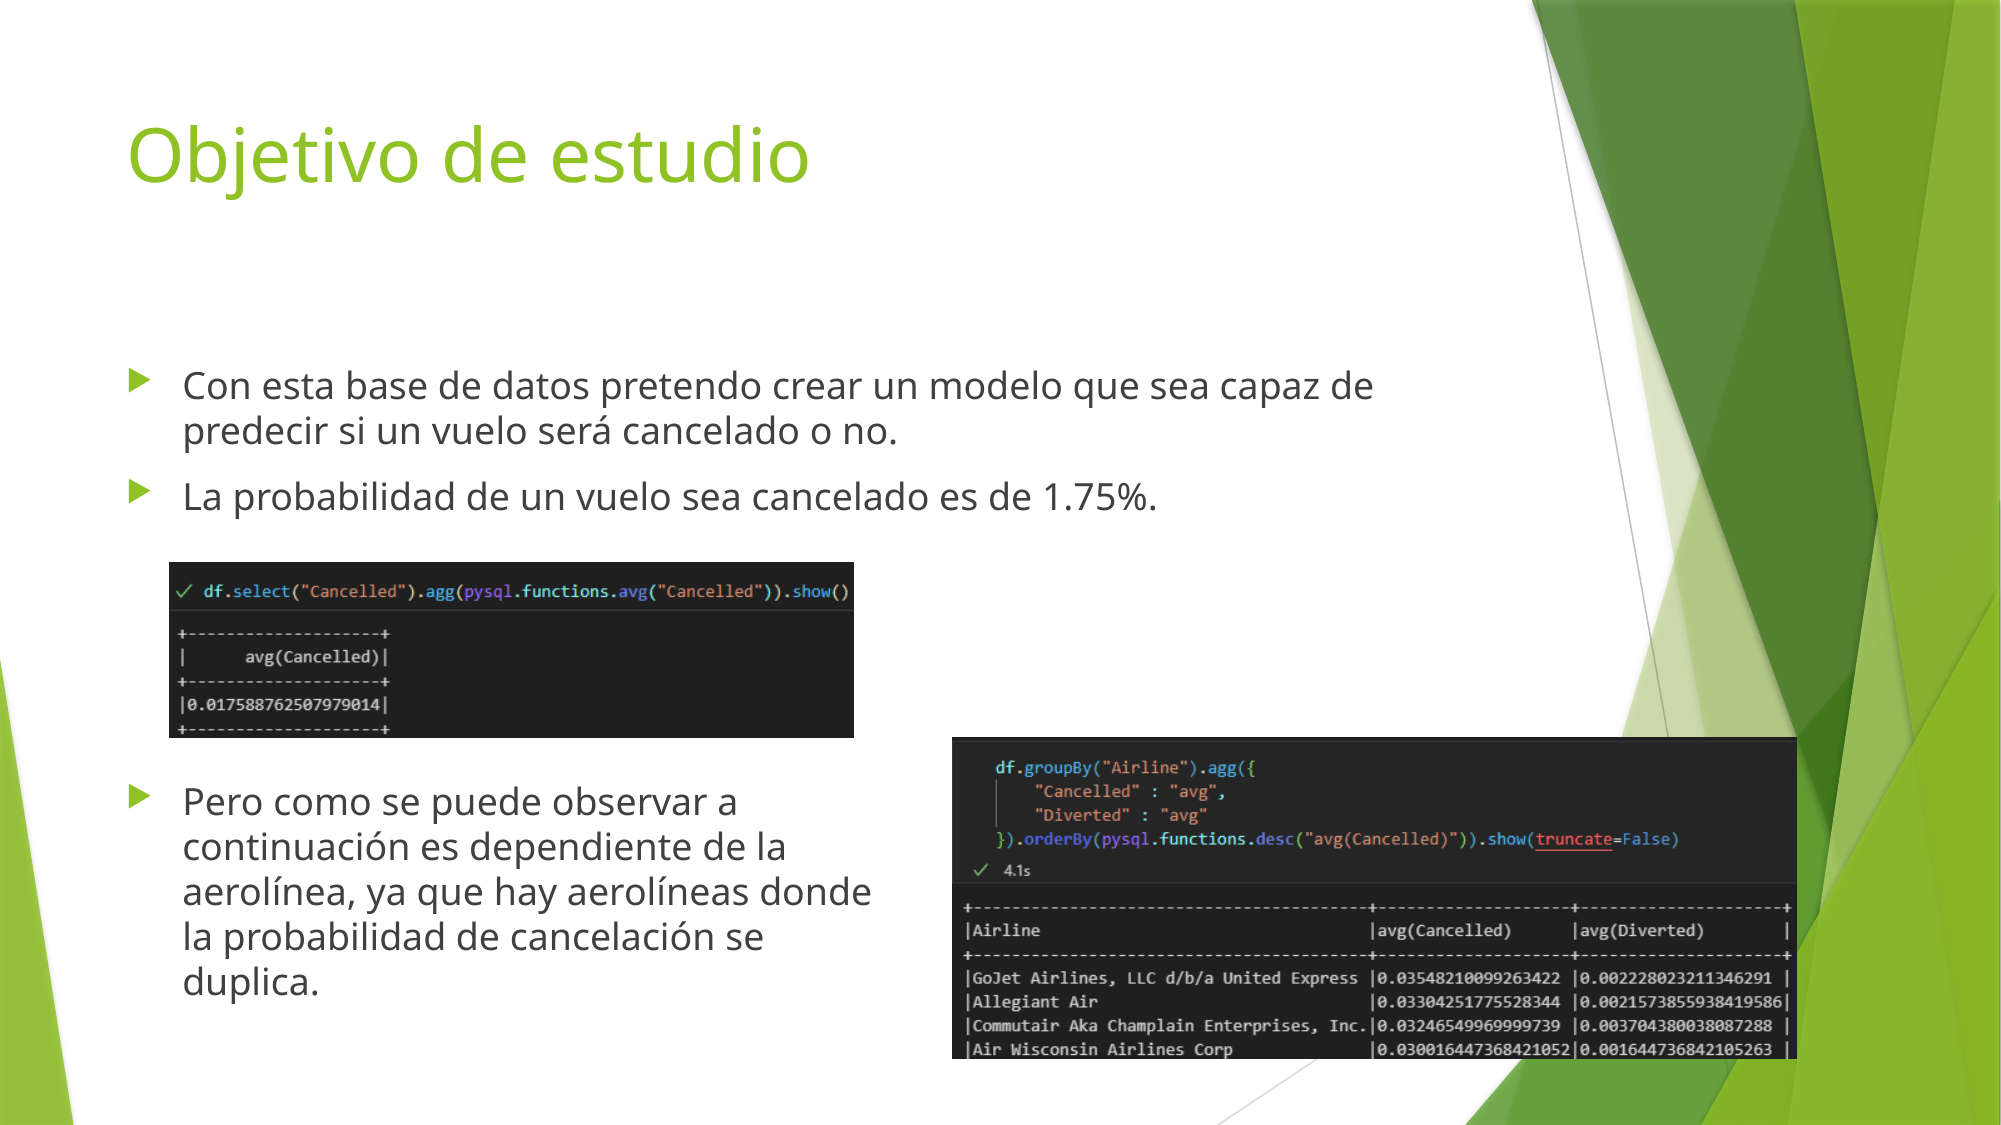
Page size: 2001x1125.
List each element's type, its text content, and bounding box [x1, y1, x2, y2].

title Objetivo de estudio [111, 99, 1522, 317]
picture [951, 736, 1797, 1060]
list Con esta base de datos pretendo crear un modelo que sea capaz de predecir si un vuelo será cancelado o no. La probabilidad de un vuelo sea cancelado es de 1.75%. [111, 354, 1522, 563]
text_box Pero como se puede observar a continuación es dependiente de la aerolínea, ya que hay aerolíneas donde la probabilidad de cancelación se duplica. [111, 770, 894, 1025]
picture [169, 561, 855, 738]
